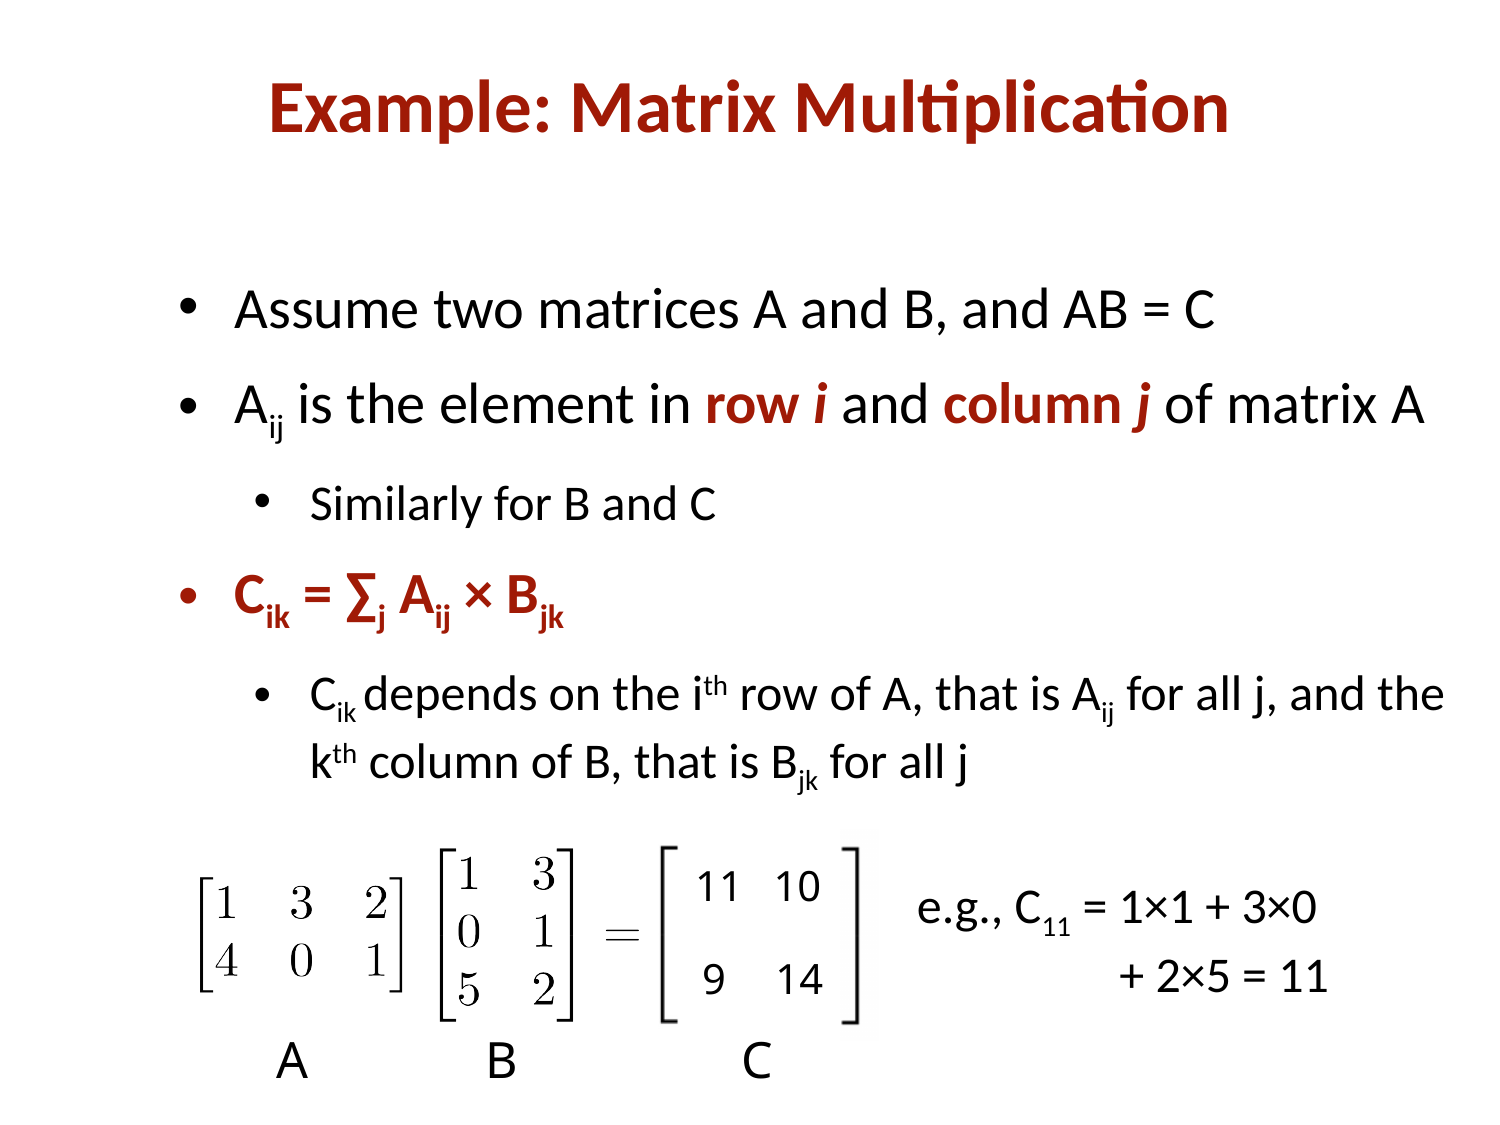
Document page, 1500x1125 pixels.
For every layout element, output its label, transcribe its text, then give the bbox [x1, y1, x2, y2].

text_box e.g., C11 = 1×1 + 3×0 + 2×5 = 11 [902, 866, 1500, 1010]
text_box Assume two matrices A and B, and AB = C Aij is the element in row i and column j of matrix A Similarly for B and C Cik = ∑j Aij × Bjk Cik depends on the ith row of A, that is Aij for all j, and the kth column of B, that is Bjk for all j [163, 263, 1475, 804]
text_box Example: Matrix Multiplication [112, 50, 1388, 238]
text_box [199, 828, 879, 1098]
